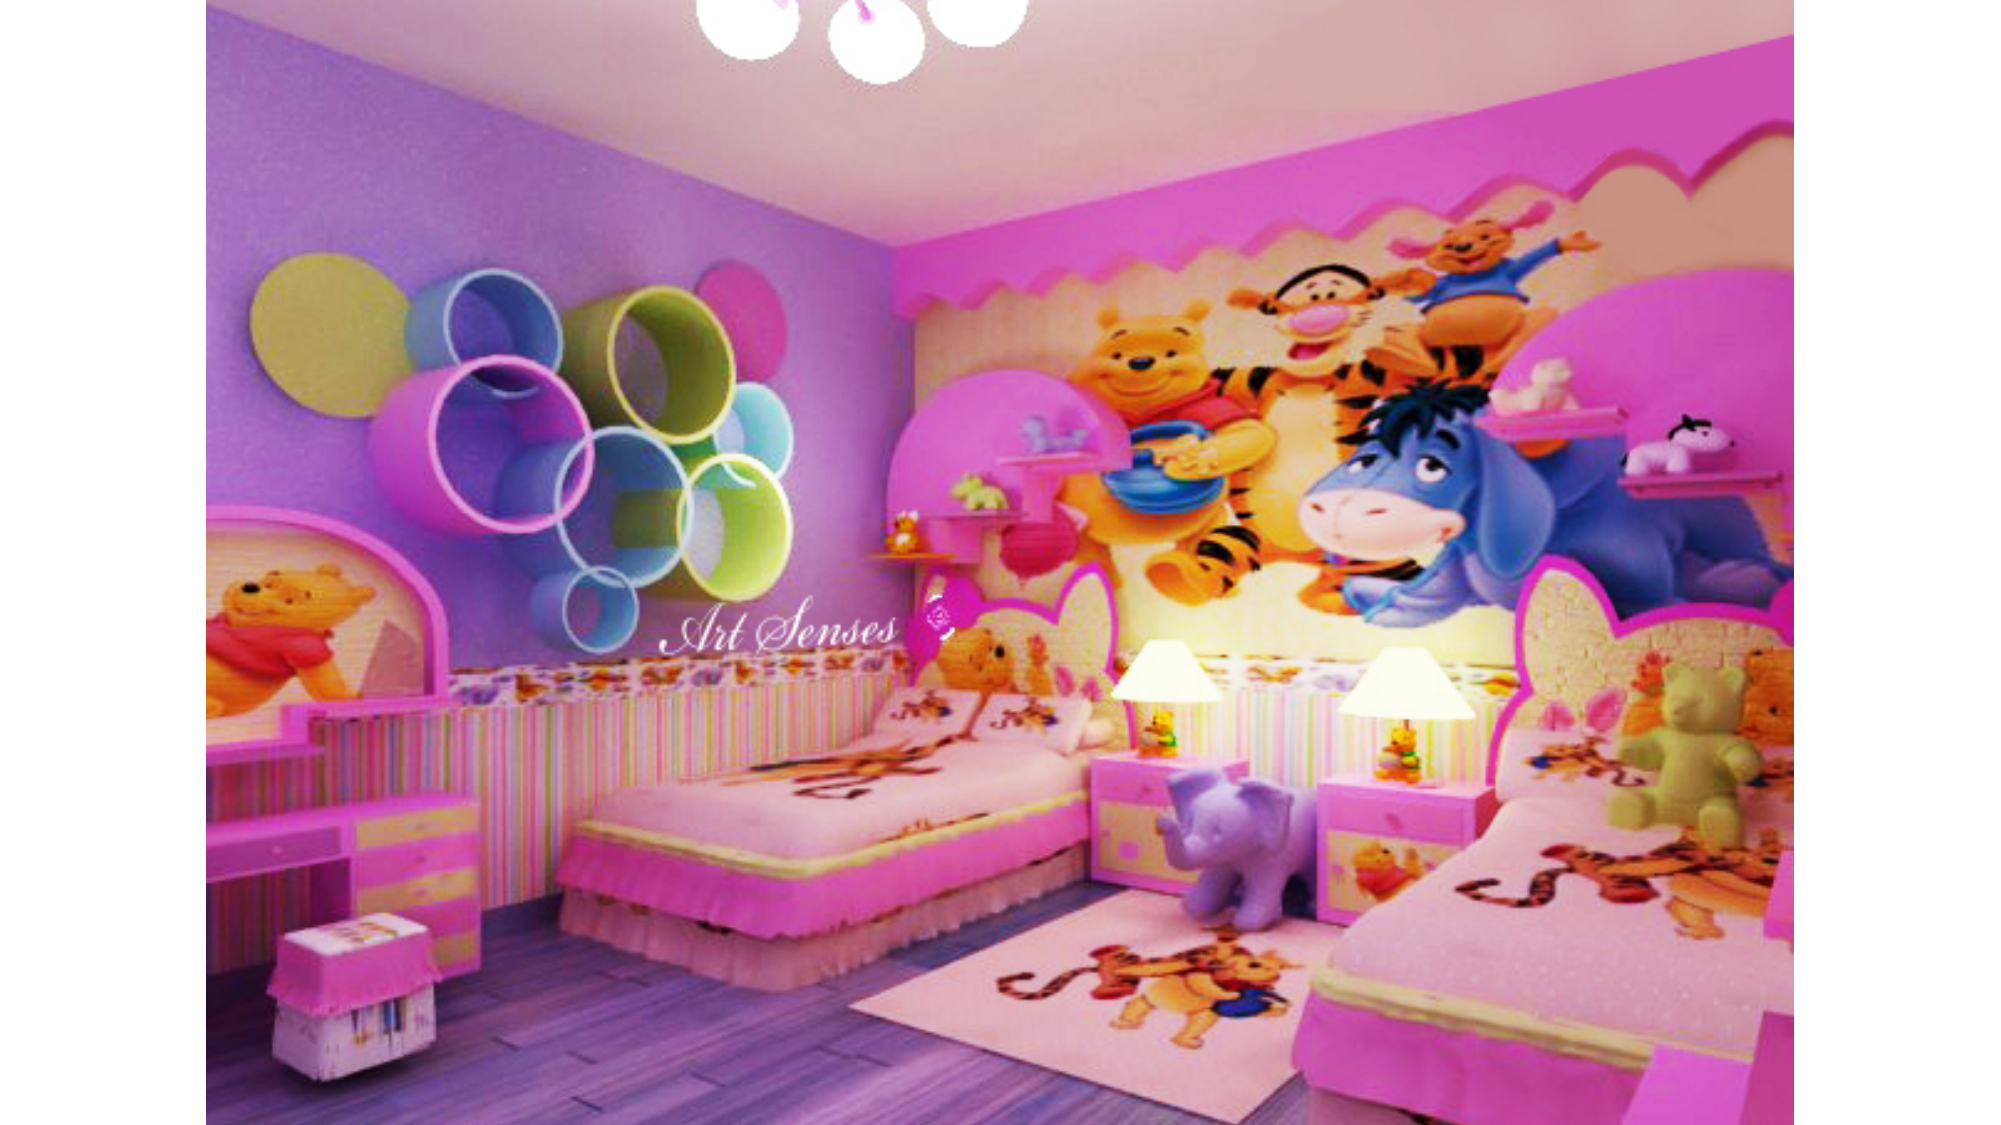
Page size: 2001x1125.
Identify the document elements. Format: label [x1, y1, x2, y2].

picture [206, 0, 1794, 1125]
